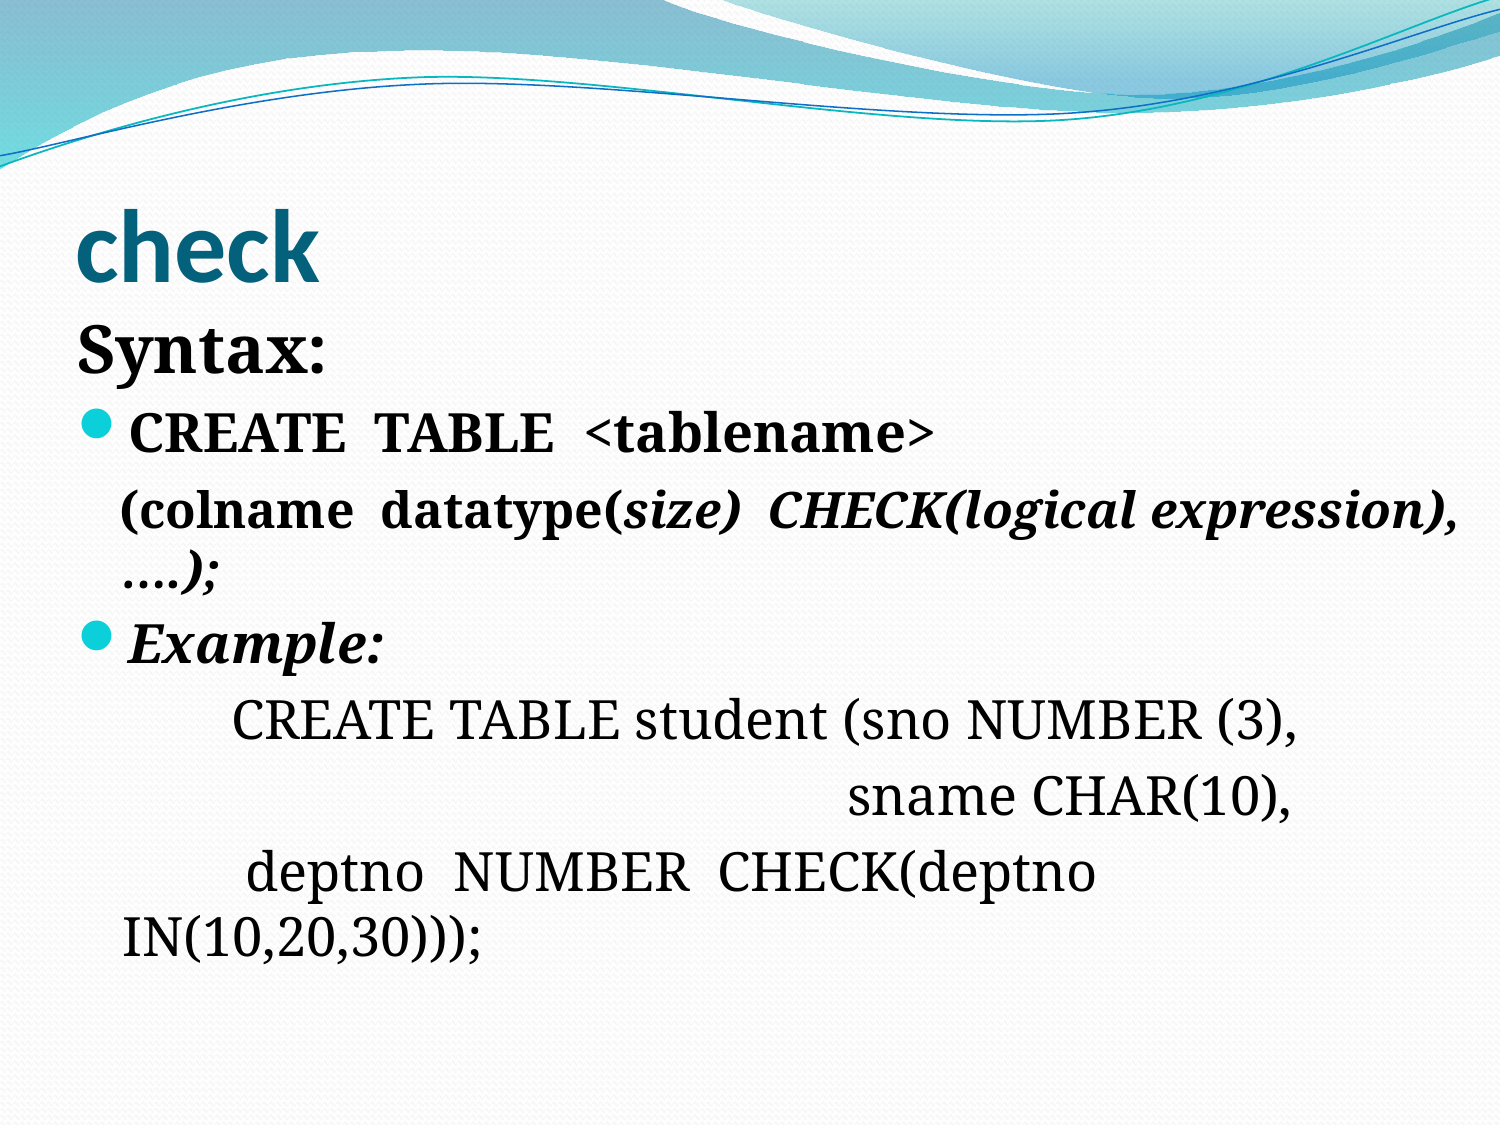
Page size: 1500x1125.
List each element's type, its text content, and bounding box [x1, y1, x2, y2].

title check [75, 115, 1425, 299]
list Syntax: CREATE TABLE <tablename> (colname datatype(size) CHECK(logical expression), ….); Example: CREATE TABLE student (sno NUMBER (3), sname CHAR(10), deptno NUMBER CHECK(deptno IN(10,20,30))); [62, 299, 1500, 1020]
